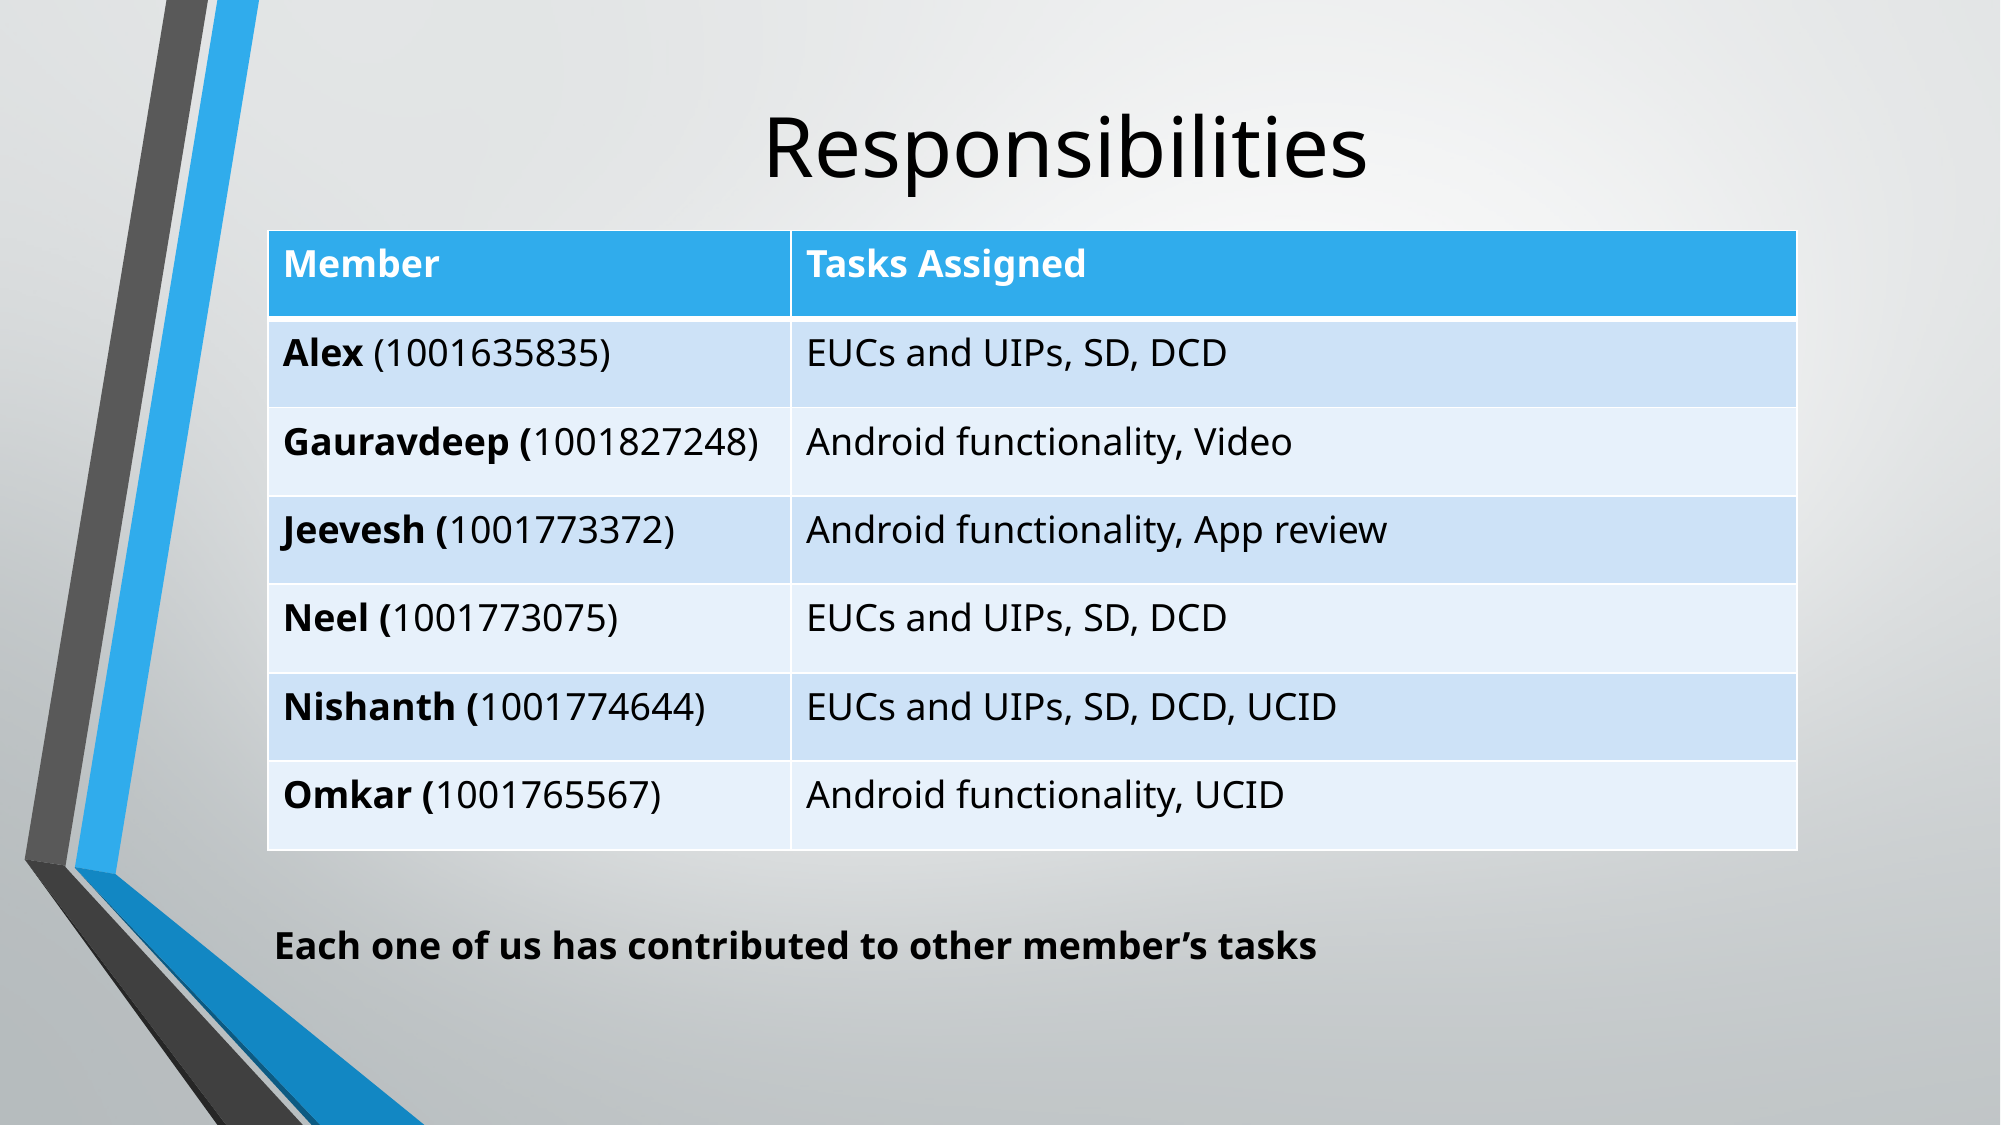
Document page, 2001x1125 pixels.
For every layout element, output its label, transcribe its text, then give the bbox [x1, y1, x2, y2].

title Responsibilities [244, 0, 1889, 288]
table_cell EUCs and UIPs, SD, DCD [792, 322, 1796, 407]
table_cell EUCs and UIPs, SD, DCD [792, 585, 1796, 672]
table_cell Jeevesh (1001773372) [269, 497, 790, 583]
table_cell Nishanth (1001774644) [269, 674, 790, 760]
table_cell Neel (1001773075) [269, 585, 790, 672]
table_header Member [269, 231, 790, 316]
table_cell Android functionality, App review [792, 497, 1796, 583]
table_cell Omkar (1001765567) [269, 762, 790, 849]
table_cell EUCs and UIPs, SD, DCD, UCID [792, 674, 1796, 760]
table_cell Android functionality, UCID [792, 762, 1796, 849]
table_cell Android functionality, Video [792, 408, 1796, 495]
table_cell Alex (1001635835) [269, 322, 790, 407]
table_header Tasks Assigned [792, 231, 1796, 316]
text_box Each one of us has contributed to other member’s tasks [259, 914, 1343, 975]
table_cell Gauravdeep (1001827248) [269, 408, 790, 495]
